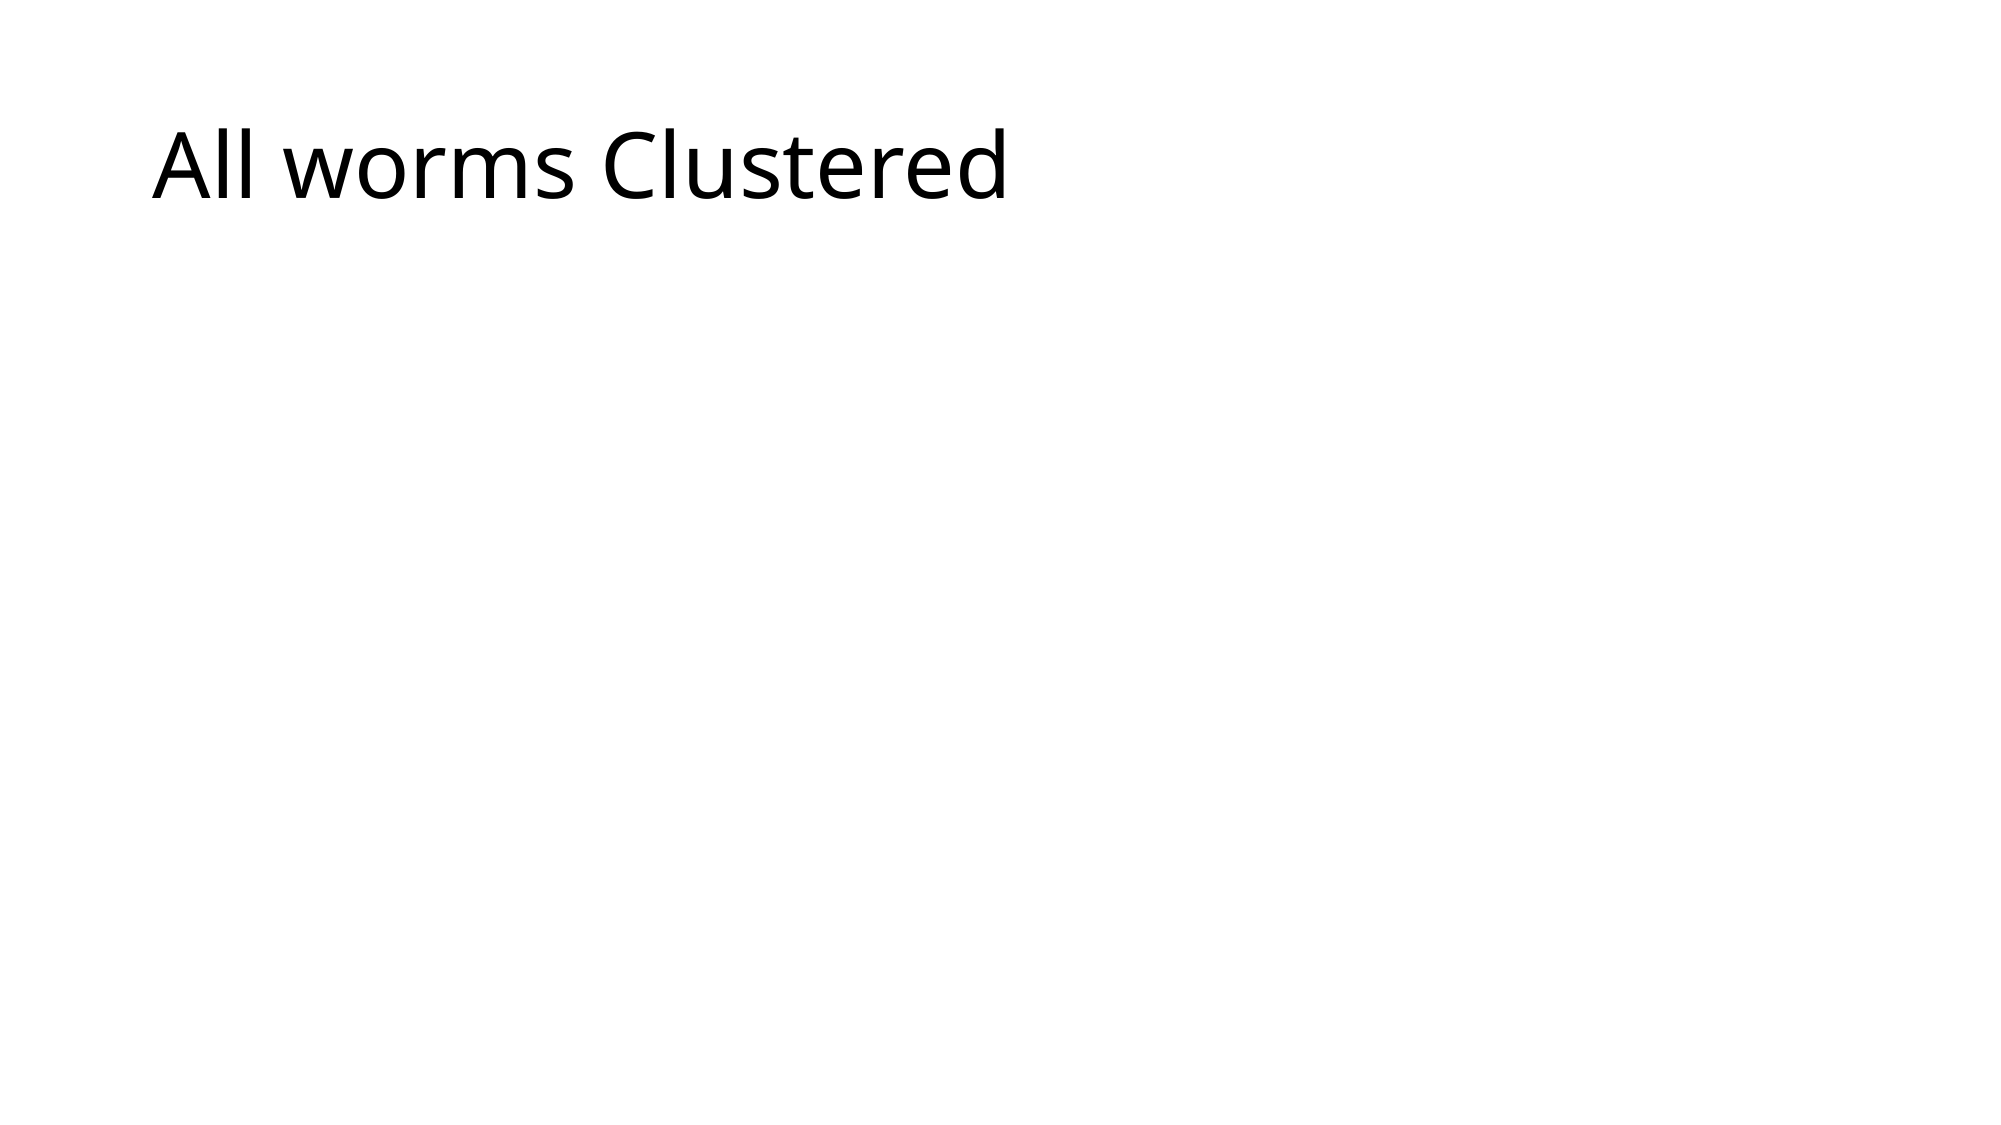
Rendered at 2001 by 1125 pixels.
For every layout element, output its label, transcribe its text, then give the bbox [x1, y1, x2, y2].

title All worms Clustered [137, 59, 1863, 278]
